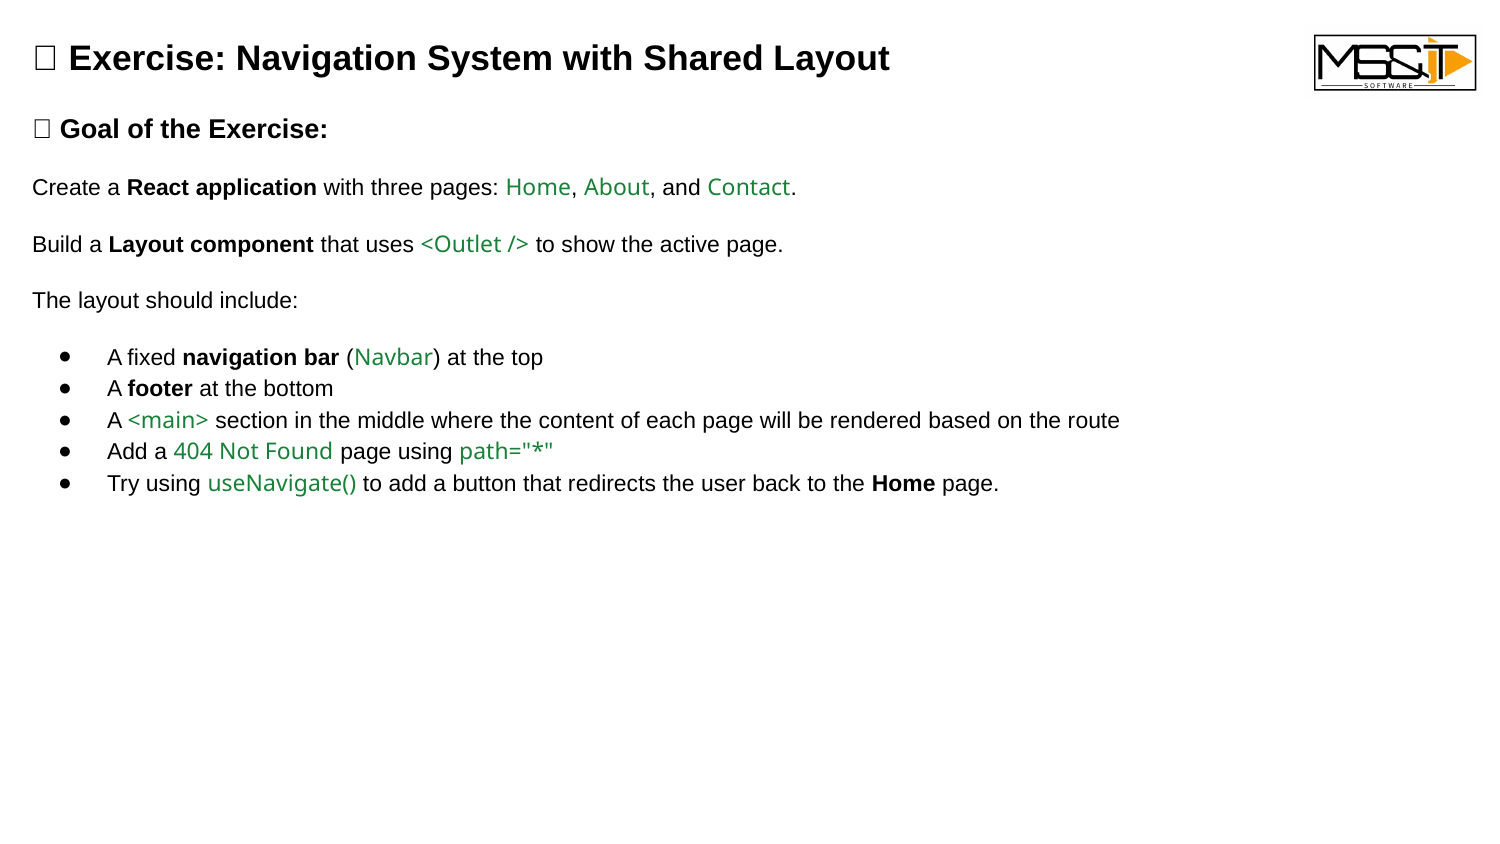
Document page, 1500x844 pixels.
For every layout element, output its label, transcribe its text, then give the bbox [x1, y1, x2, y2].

picture [1304, 25, 1486, 101]
text_box 🧪 Exercise: Navigation System with Shared Layout 🎯 Goal of the Exercise: Create a React application with three pages: Home, About, and Contact. Build a Layout component that uses <Outlet /> to show the active page. The layout should include: A fixed navigation bar (Navbar) at the top A footer at the bottom A <main> section in the middle where the content of each page will be rendered based on the route Add a 404 Not Found page using path="*" Try using useNavigate() to add a button that redirects the user back to the Home page. [17, 13, 1486, 822]
